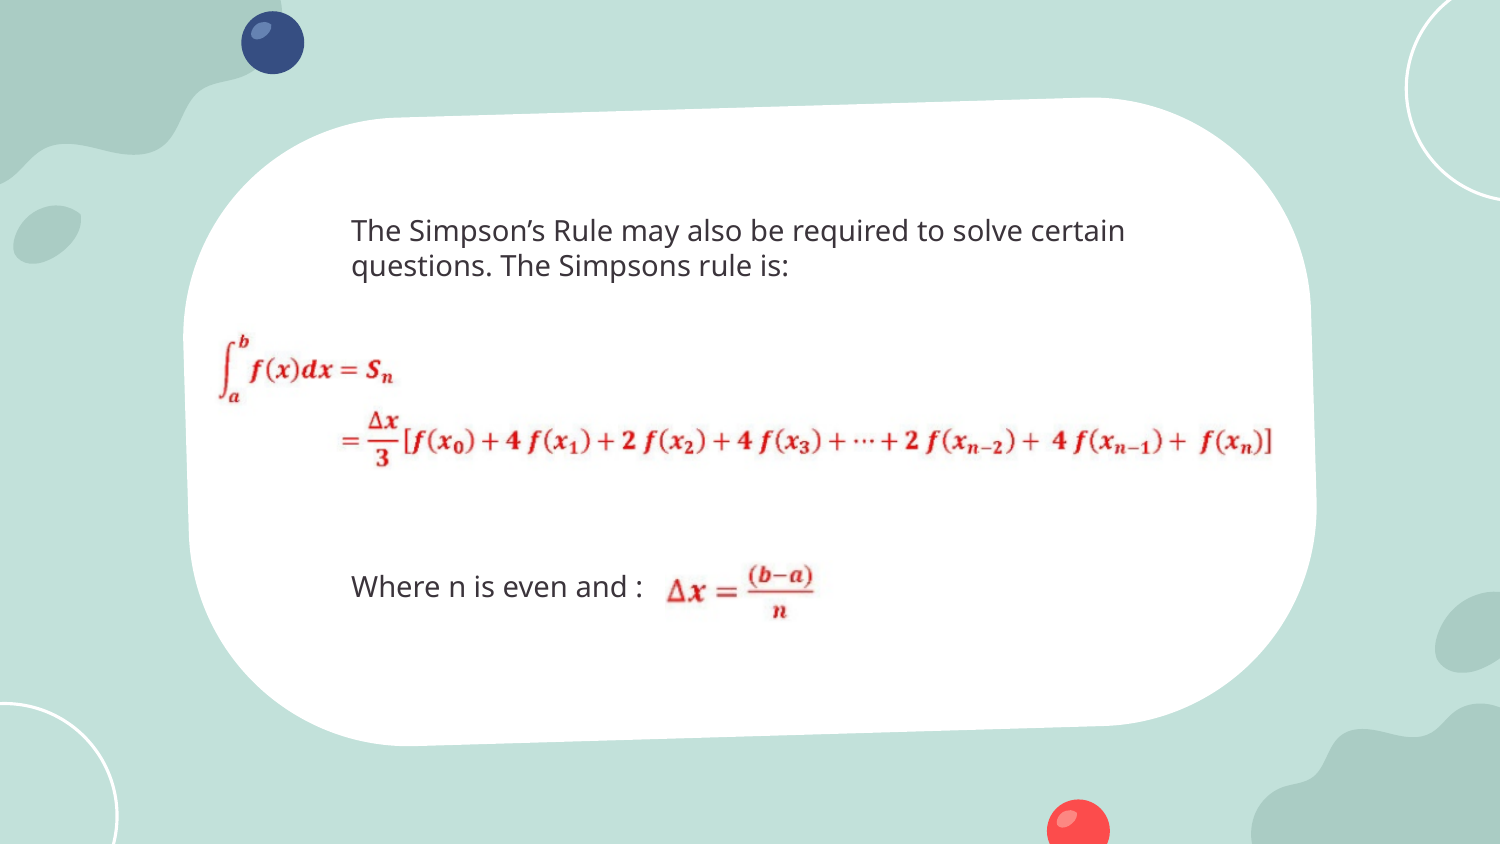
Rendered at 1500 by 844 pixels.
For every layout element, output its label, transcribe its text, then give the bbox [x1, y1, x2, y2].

picture [664, 560, 836, 627]
text_box Where n is even and : [336, 560, 663, 611]
picture [204, 323, 1296, 486]
text_box The Simpson’s Rule may also be required to solve certain questions. The Simpsons rule is: [336, 204, 1164, 290]
text_box [183, 97, 1317, 747]
